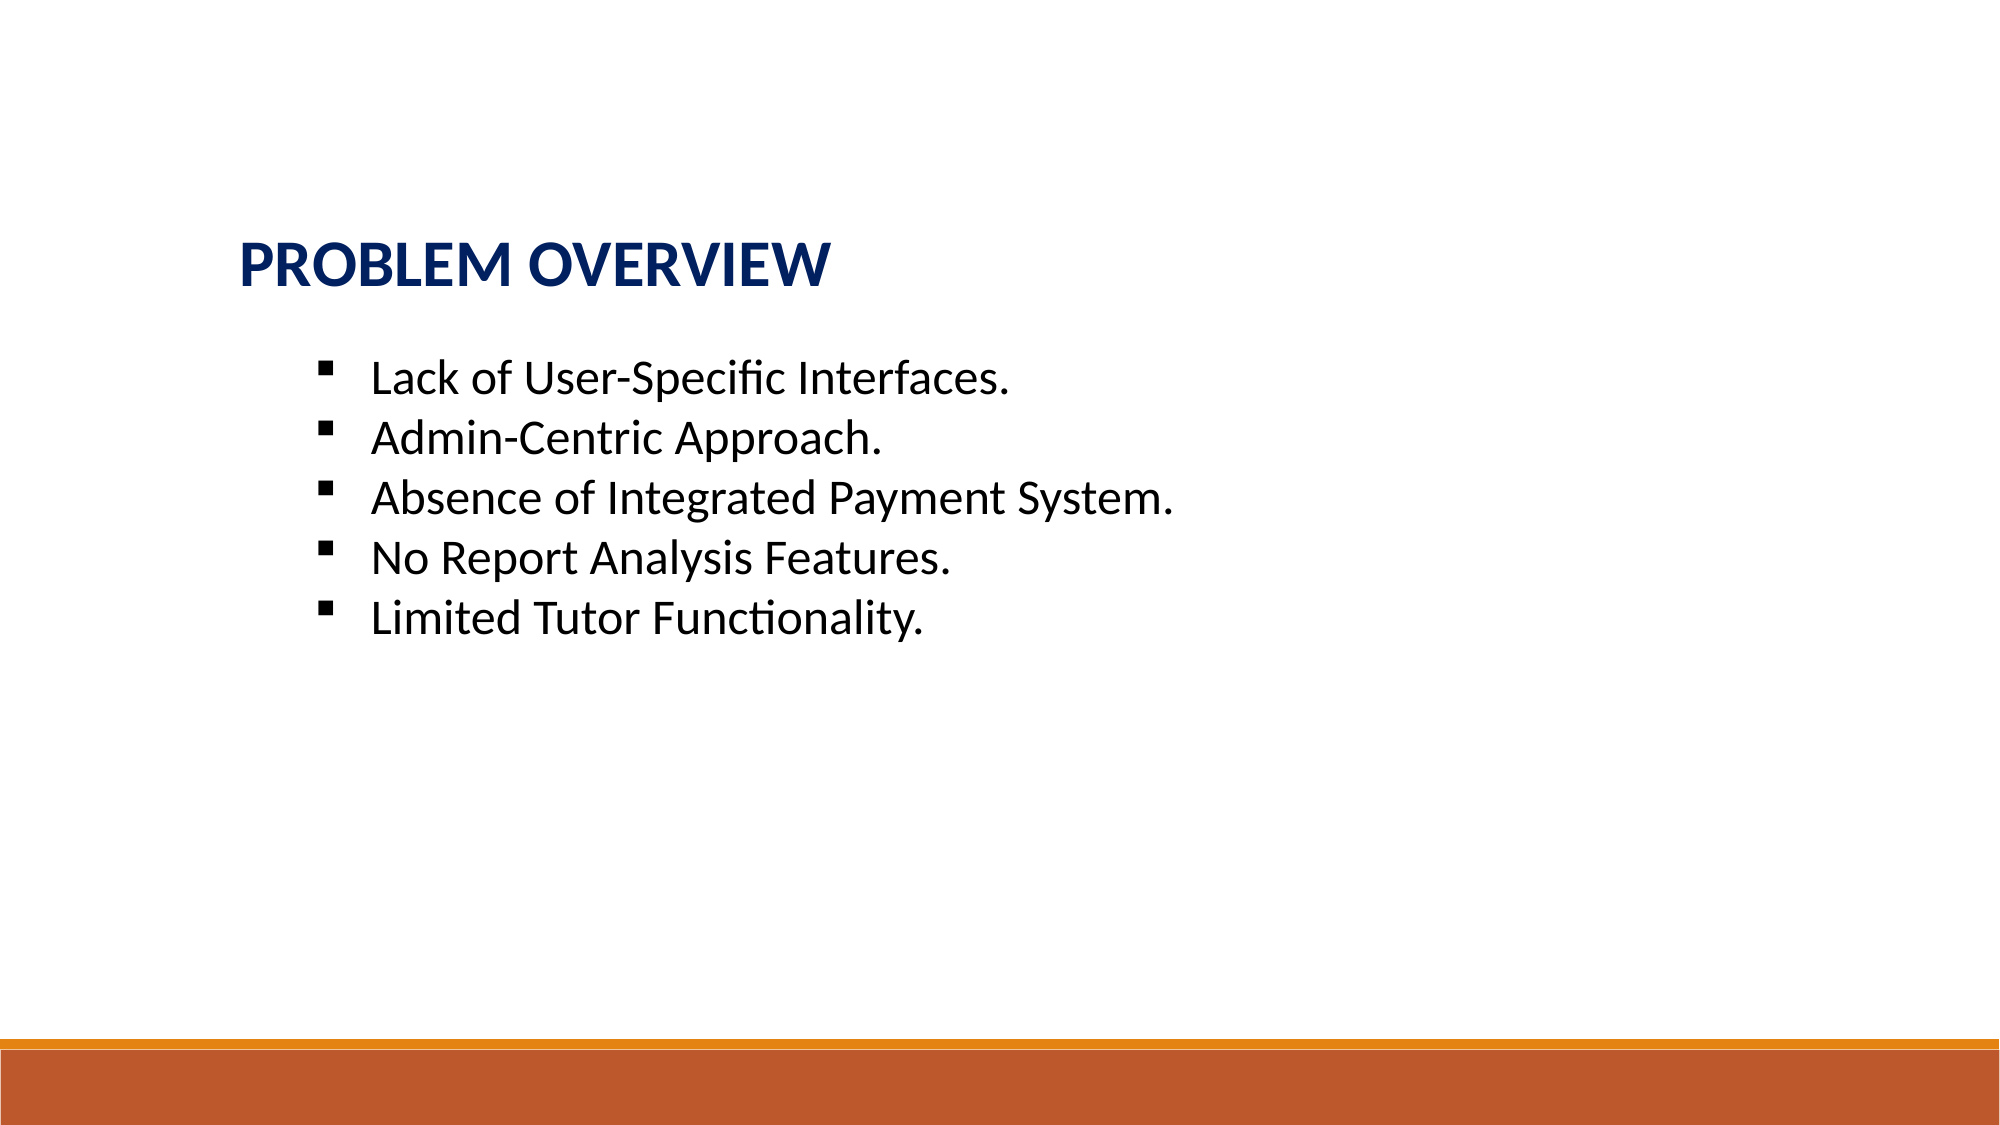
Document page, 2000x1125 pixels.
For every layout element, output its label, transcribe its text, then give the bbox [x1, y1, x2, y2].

text_box Lack of User-Specific Interfaces. Admin-Centric Approach. Absence of Integrated Payment System. No Report Analysis Features. Limited Tutor Functionality. [299, 337, 1425, 653]
text_box PROBLEM OVERVIEW [224, 212, 936, 308]
